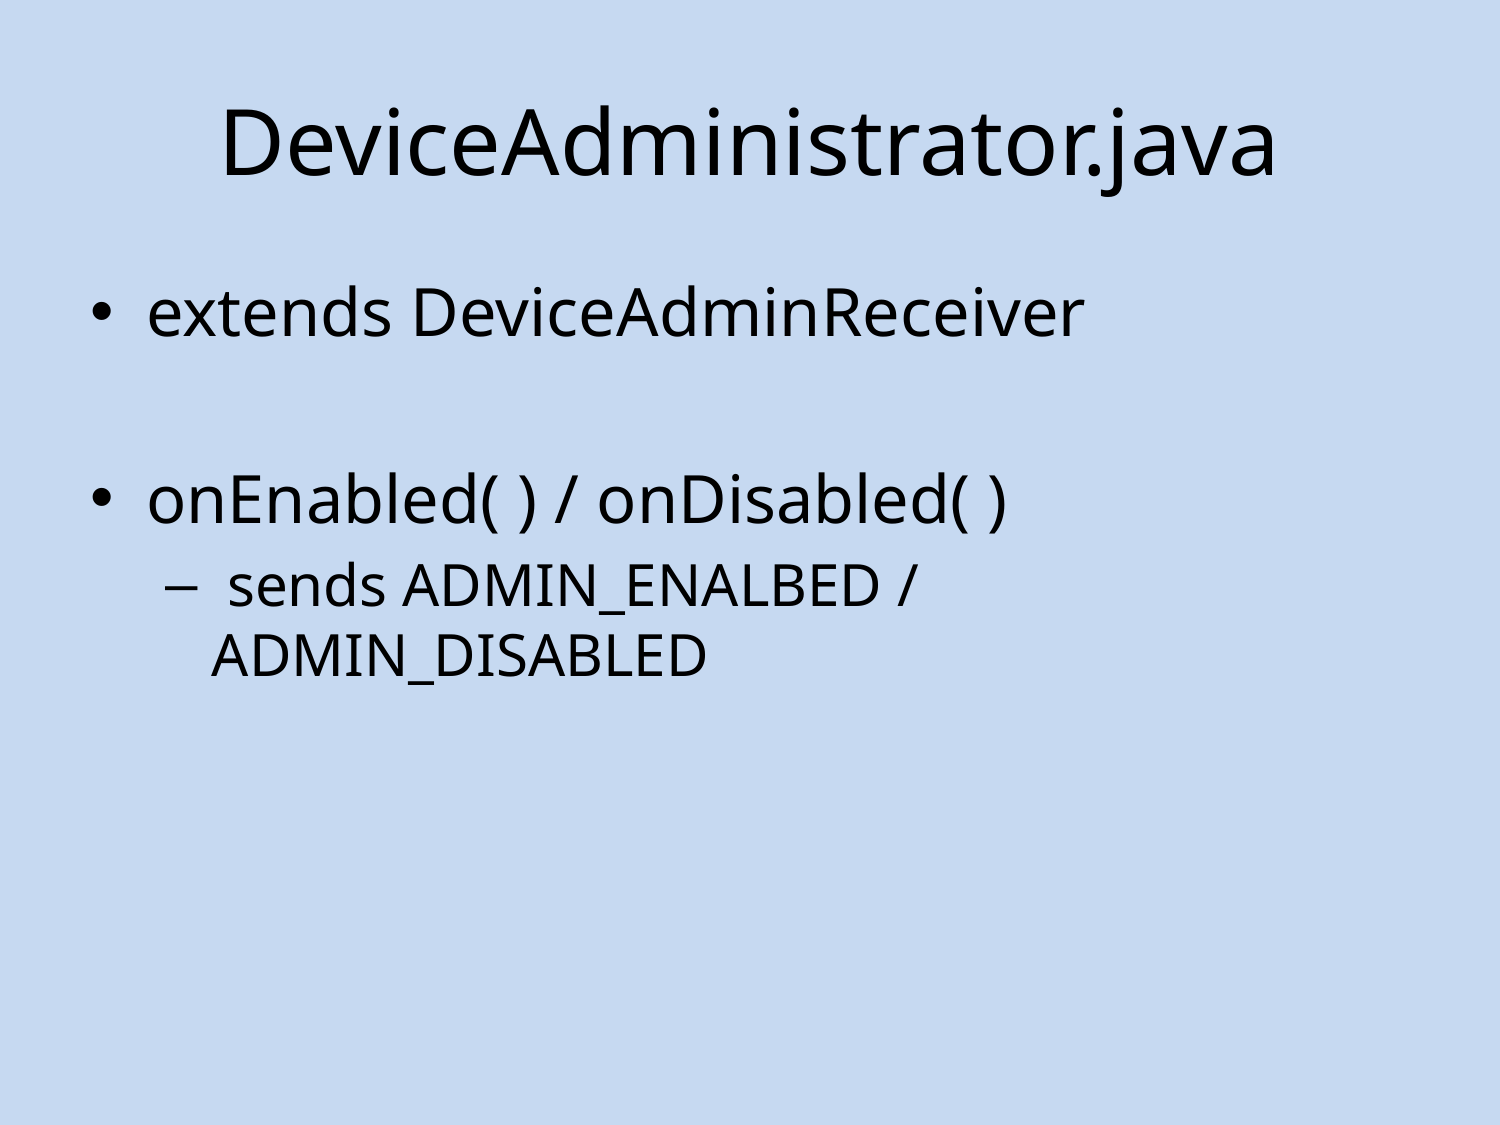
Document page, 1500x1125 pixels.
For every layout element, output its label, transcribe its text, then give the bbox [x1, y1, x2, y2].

title DeviceAdministrator.java [75, 45, 1425, 233]
list extends DeviceAdminReceiver onEnabled( ) / onDisabled( ) sends ADMIN_ENALBED / ADMIN_DISABLED [75, 262, 1425, 1005]
